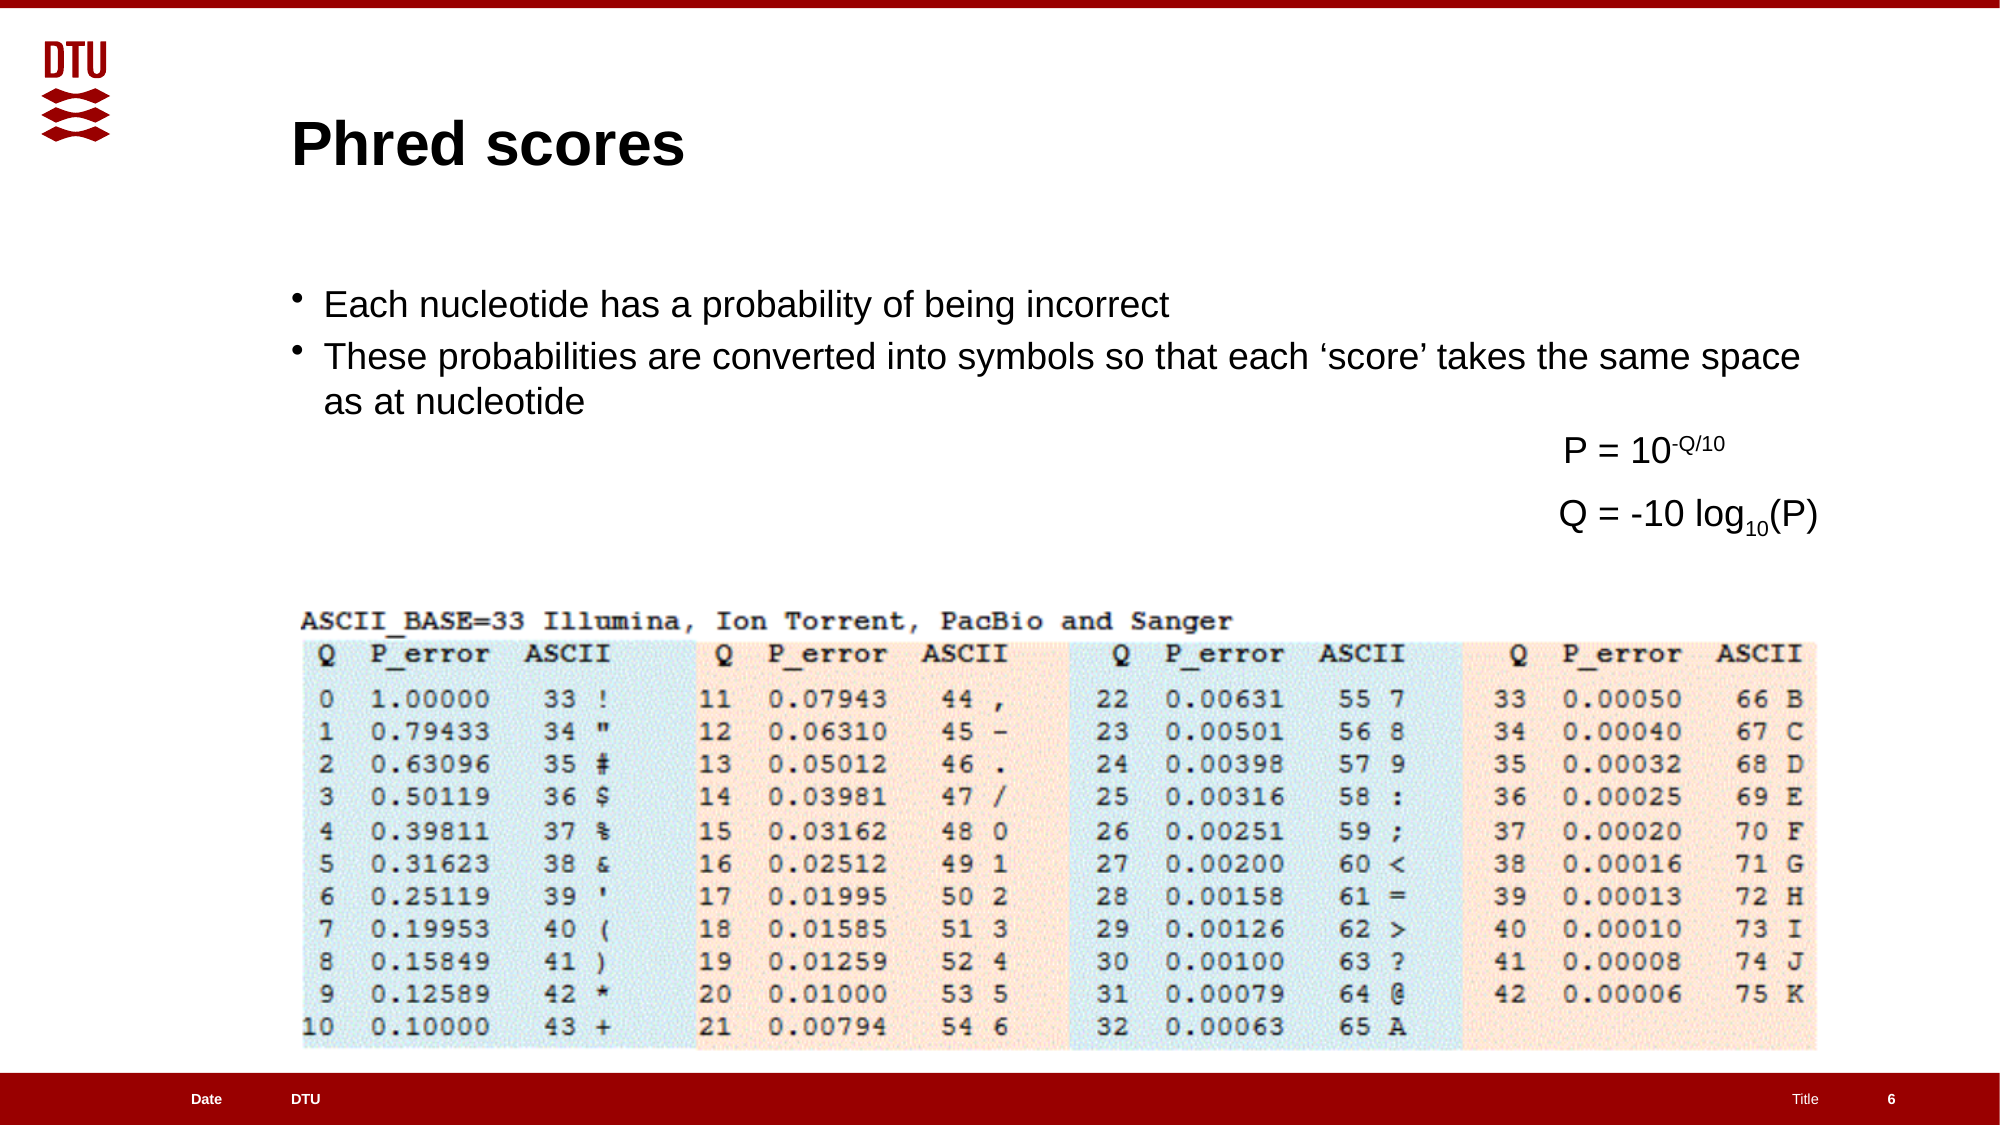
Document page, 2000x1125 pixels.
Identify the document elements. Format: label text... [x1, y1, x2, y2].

text_box P = 10-Q/10 Q = -10 log10(P) [1542, 425, 1820, 590]
title Phred scores [291, 27, 1658, 253]
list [290, 597, 1819, 1071]
text_box Each nucleotide has a probability of being incorrect These probabilities are converted into symbols so that each ‘score’ takes the same space as at nucleotide [291, 279, 1804, 480]
slide_number 6 [1887, 1073, 1959, 1125]
